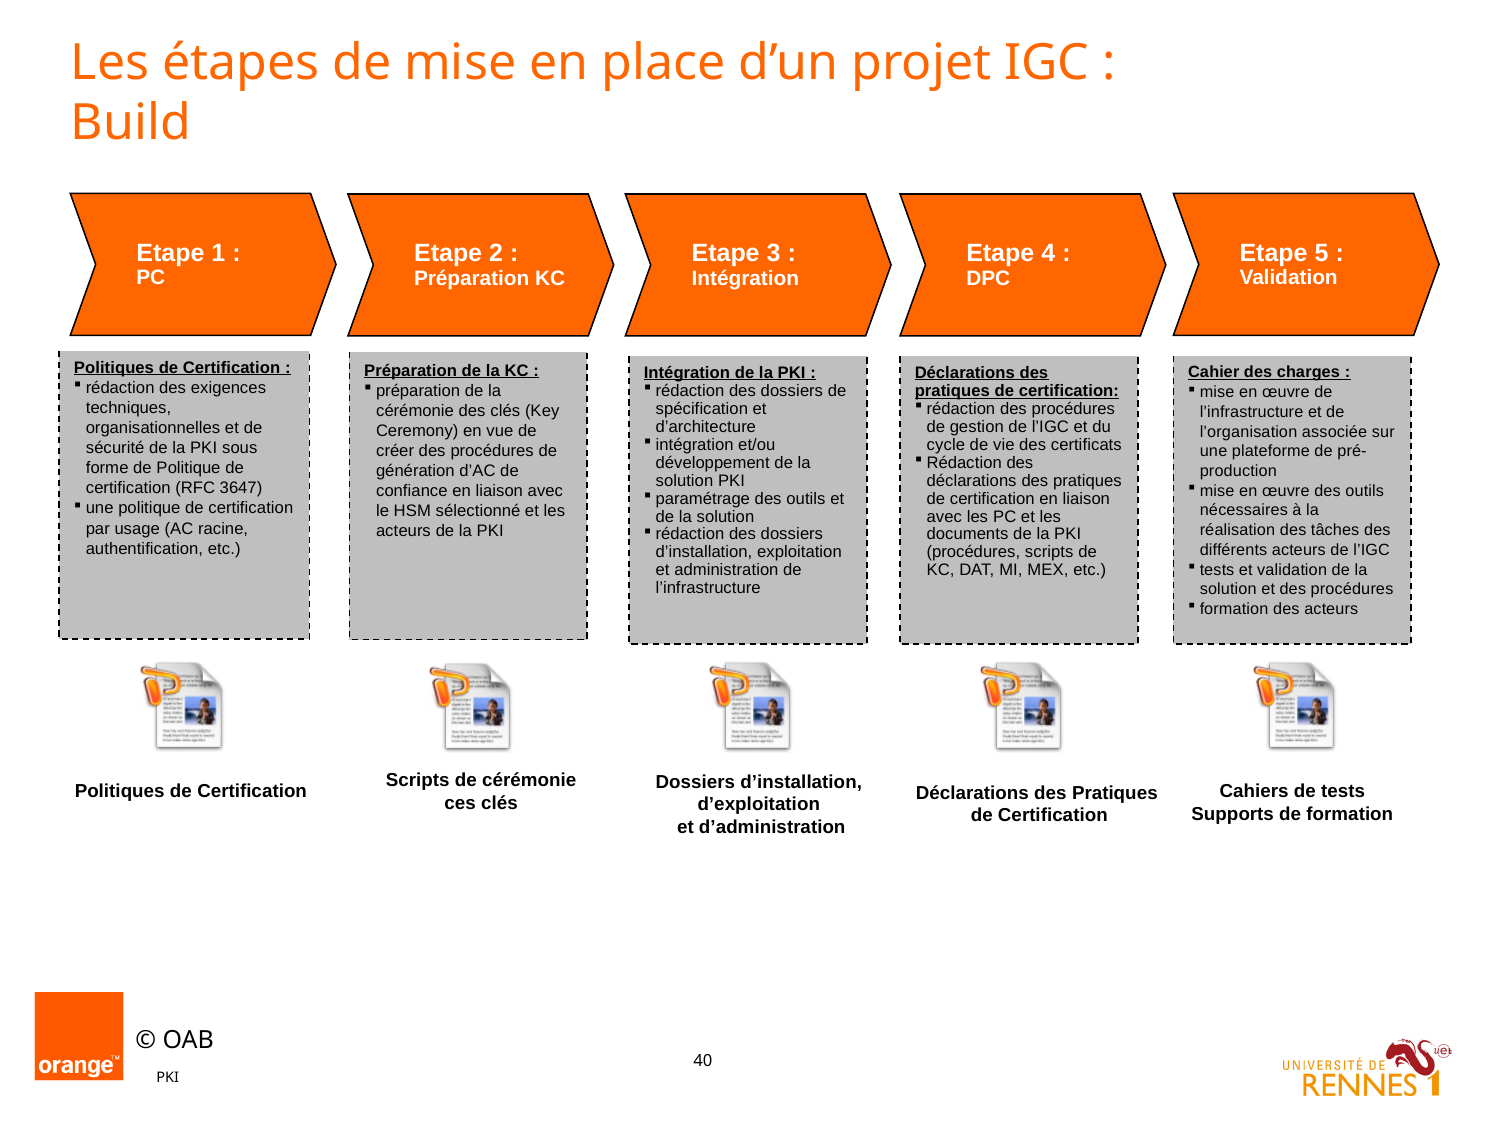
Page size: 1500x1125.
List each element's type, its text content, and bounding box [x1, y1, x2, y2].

text_box Dossiers d’installation, d’exploitation et d’administration [640, 761, 882, 845]
text_box Déclarations des Pratiques de Certification [900, 773, 1173, 833]
text_box [373, 655, 467, 745]
picture [422, 661, 514, 753]
text_box Etape 5 : Validation [1173, 193, 1440, 336]
picture [1246, 661, 1338, 753]
picture [973, 661, 1065, 753]
text_box Déclarations des pratiques de certification: rédaction des procédures de gestion de l’IGC et du cycle de vie des certificats Rédaction des déclarations des pratiques de certification en liaison avec les PC et les documents de la PKI (procédures, scripts de KC, DAT, MI, MEX, etc.) [900, 356, 1138, 645]
picture [702, 661, 794, 753]
picture [1283, 1038, 1452, 1096]
text_box Politiques de Certification : rédaction des exigences techniques, organisationnelles et de sécurité de la PKI sous forme de Politique de certification (RFC 3647) une politique de certification par usage (AC racine, authentification, etc.) [59, 351, 310, 639]
text_box Scripts de cérémonie ces clés [370, 760, 592, 821]
picture [134, 661, 226, 752]
text_box Cahier des charges : mise en œuvre de l’infrastructure et de l’organisation associée sur une plateforme de pré-production mise en œuvre des outils nécessaires à la réalisation des tâches des différents acteurs de l’IGC tests et validation de la solution et des procédures formation des acteurs [1173, 356, 1412, 644]
footer PKI [141, 1060, 330, 1097]
title Les étapes de mise en place d’un projet IGC : Build [70, 29, 1236, 125]
text_box Etape 3 : Intégration [625, 193, 892, 336]
text_box Etape 4 : DPC [900, 193, 1166, 336]
text_box Cahiers de tests Supports de formation [1176, 771, 1408, 832]
text_box Etape 1 : PC [70, 193, 337, 336]
picture [0, 947, 167, 1125]
text_box Etape 2 : Préparation KC [347, 193, 614, 336]
text_box Intégration de la PKI : rédaction des dossiers de spécification et d’architecture intégration et/ou développement de la solution PKI paramétrage des outils et de la solution rédaction des dossiers d’installation, exploitation et administration de l’infrastructure [628, 356, 867, 645]
text_box Politiques de Certification [60, 771, 323, 810]
text_box Préparation de la KC : préparation de la cérémonie des clés (Key Ceremony) en vue de créer des procédures de génération d’AC de confiance en liaison avec le HSM sélectionné et les acteurs de la PKI [349, 351, 588, 640]
